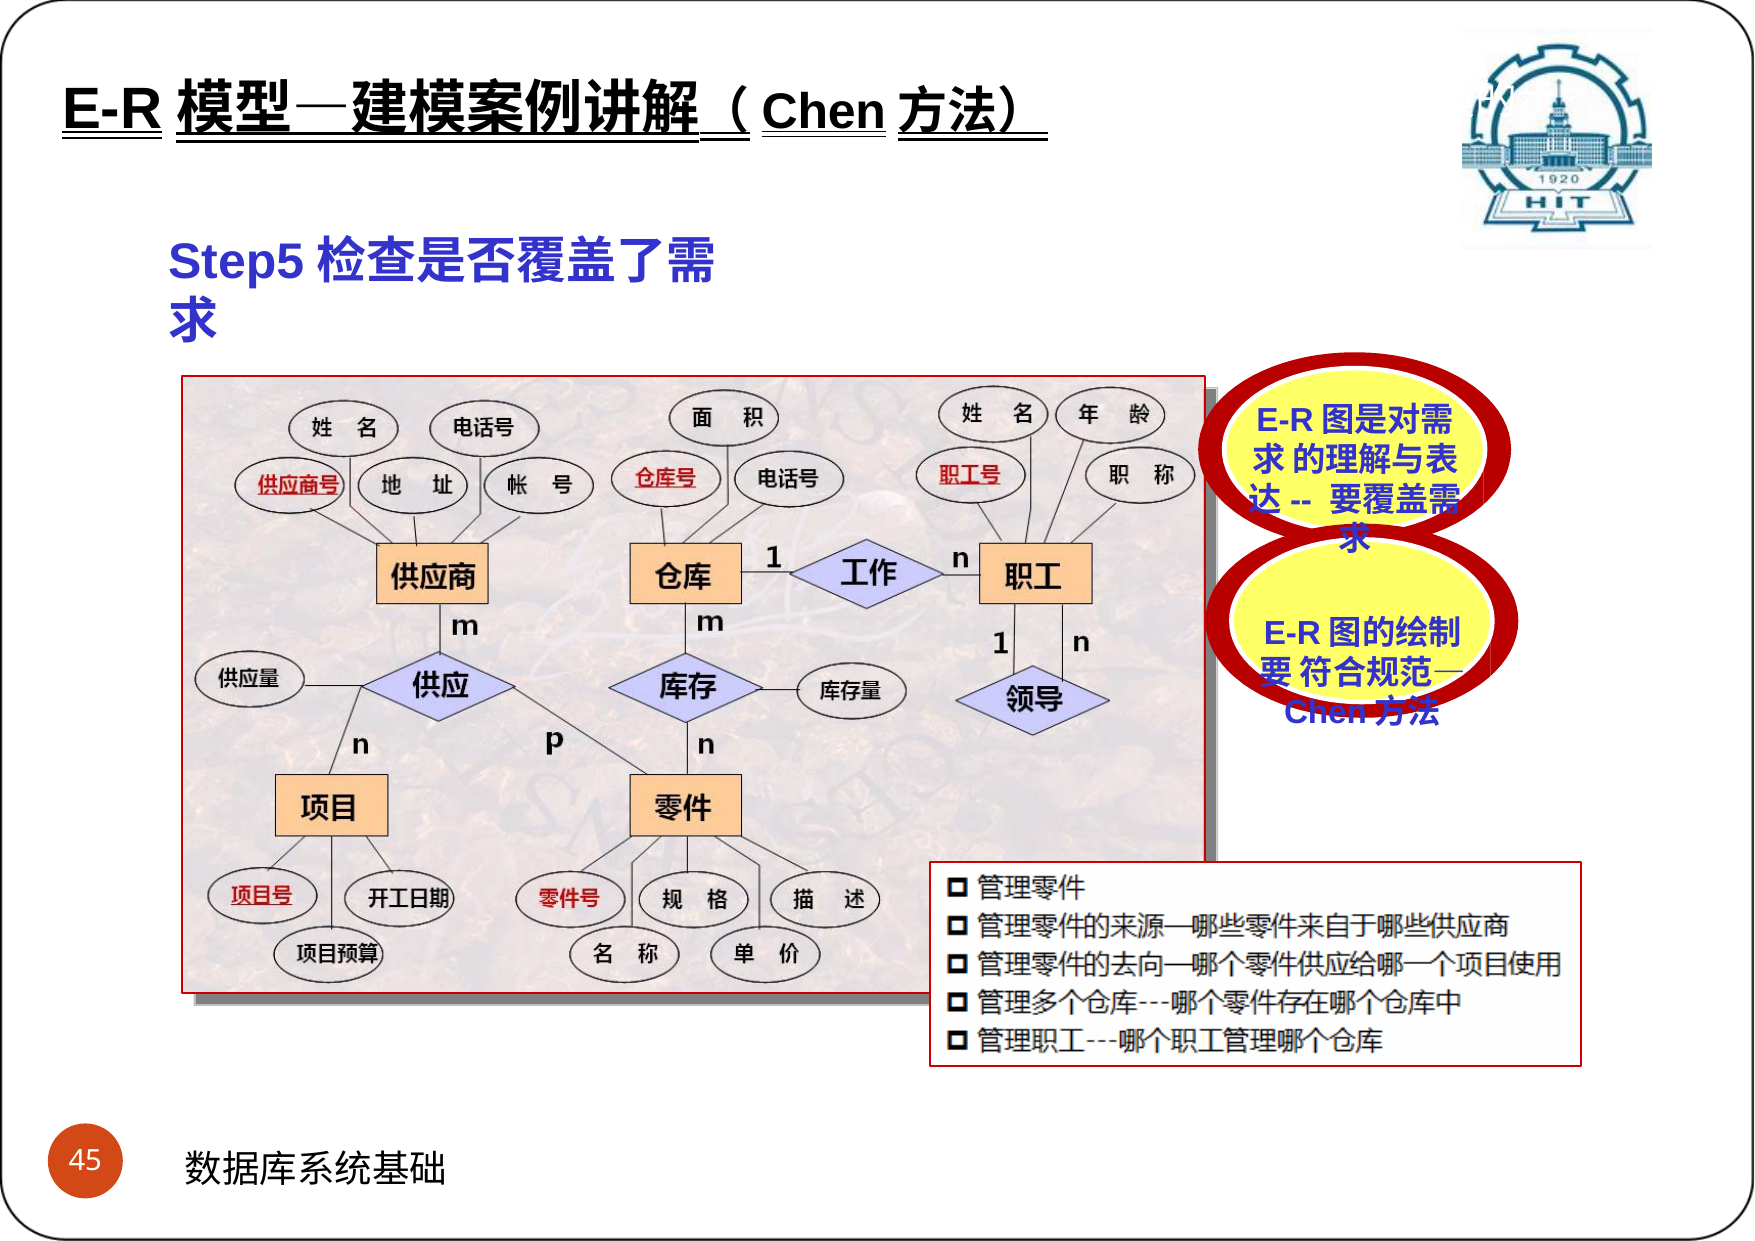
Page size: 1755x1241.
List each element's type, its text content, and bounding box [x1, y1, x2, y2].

text_box [929, 861, 1582, 1067]
text_box [1205, 559, 1240, 682]
text_box [1205, 389, 1217, 418]
text_box [1477, 554, 1519, 687]
picture [0, 0, 1755, 1241]
text_box [1205, 630, 1217, 861]
text_box [1477, 421, 1486, 478]
text_box [195, 993, 929, 1004]
text_box [1231, 591, 1240, 650]
text_box [1477, 582, 1493, 659]
title E-R模型-建模案例讲解(chen方法) (2)运用E-R模型理解需求并建模的步骤 [171, 63, 1583, 271]
text_box [1205, 480, 1217, 612]
text_box [1224, 410, 1240, 489]
text_box [193, 993, 929, 1007]
text_box [182, 375, 1205, 993]
text_box Step5检查是否覆盖了需求 [166, 228, 757, 349]
text_box [1254, 368, 1455, 397]
text_box E-R模型—建模案例讲解（Chen方法） [39, 62, 1152, 148]
text_box E-R图是对需求 的理解与表达-- 要覆盖需求 E-R图的绘制要 符合规范— Chen方法 [1240, 397, 1477, 731]
text_box [1198, 352, 1512, 516]
